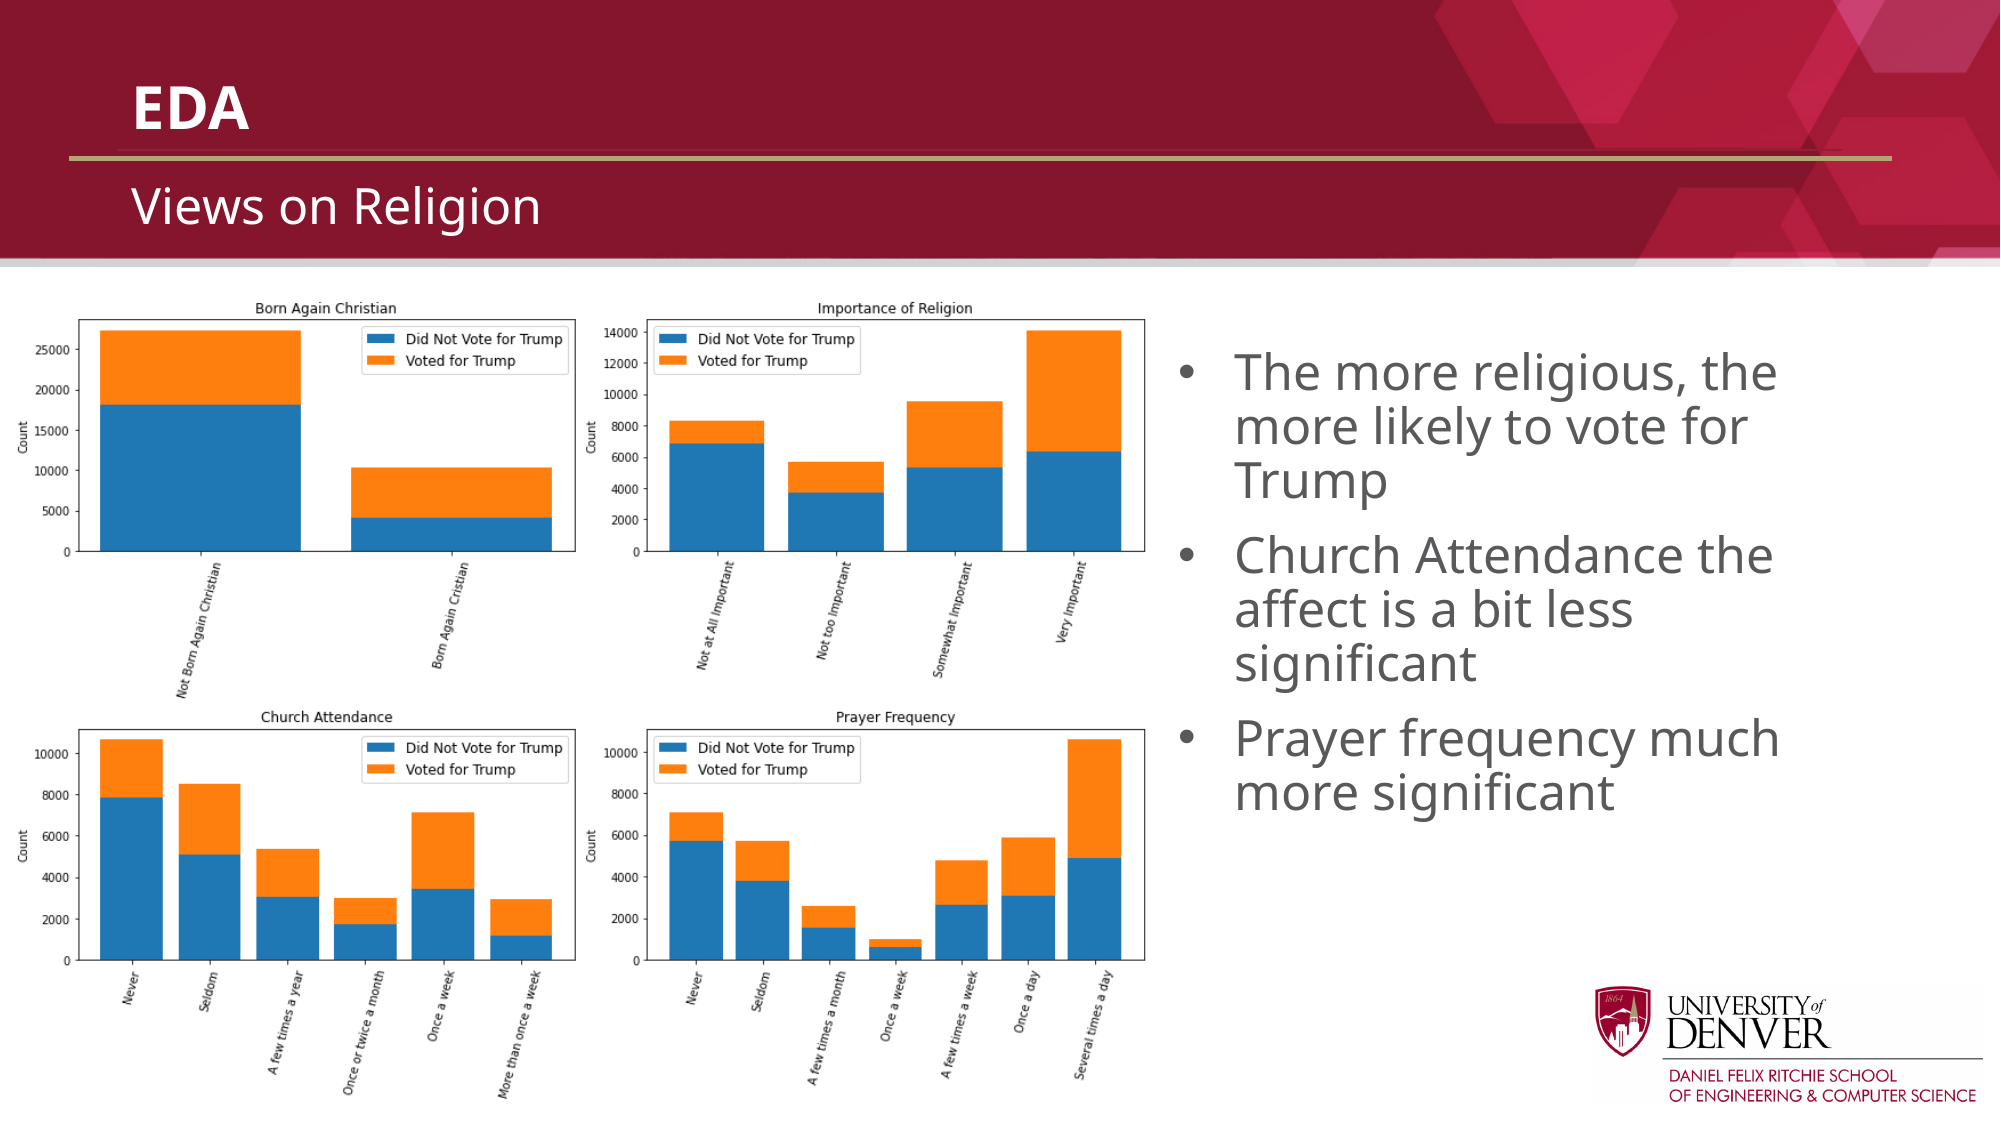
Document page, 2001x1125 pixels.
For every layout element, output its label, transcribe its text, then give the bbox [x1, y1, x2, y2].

picture [1592, 984, 1983, 1105]
title EDA [116, 62, 1842, 150]
picture [0, 0, 2000, 267]
list Views on Religion [116, 166, 1842, 244]
list The more religious, the more likely to vote for Trump Church Attendance the affect is a bit less significant Prayer frequency much more significant [1163, 339, 1862, 1009]
picture [10, 294, 1151, 1107]
